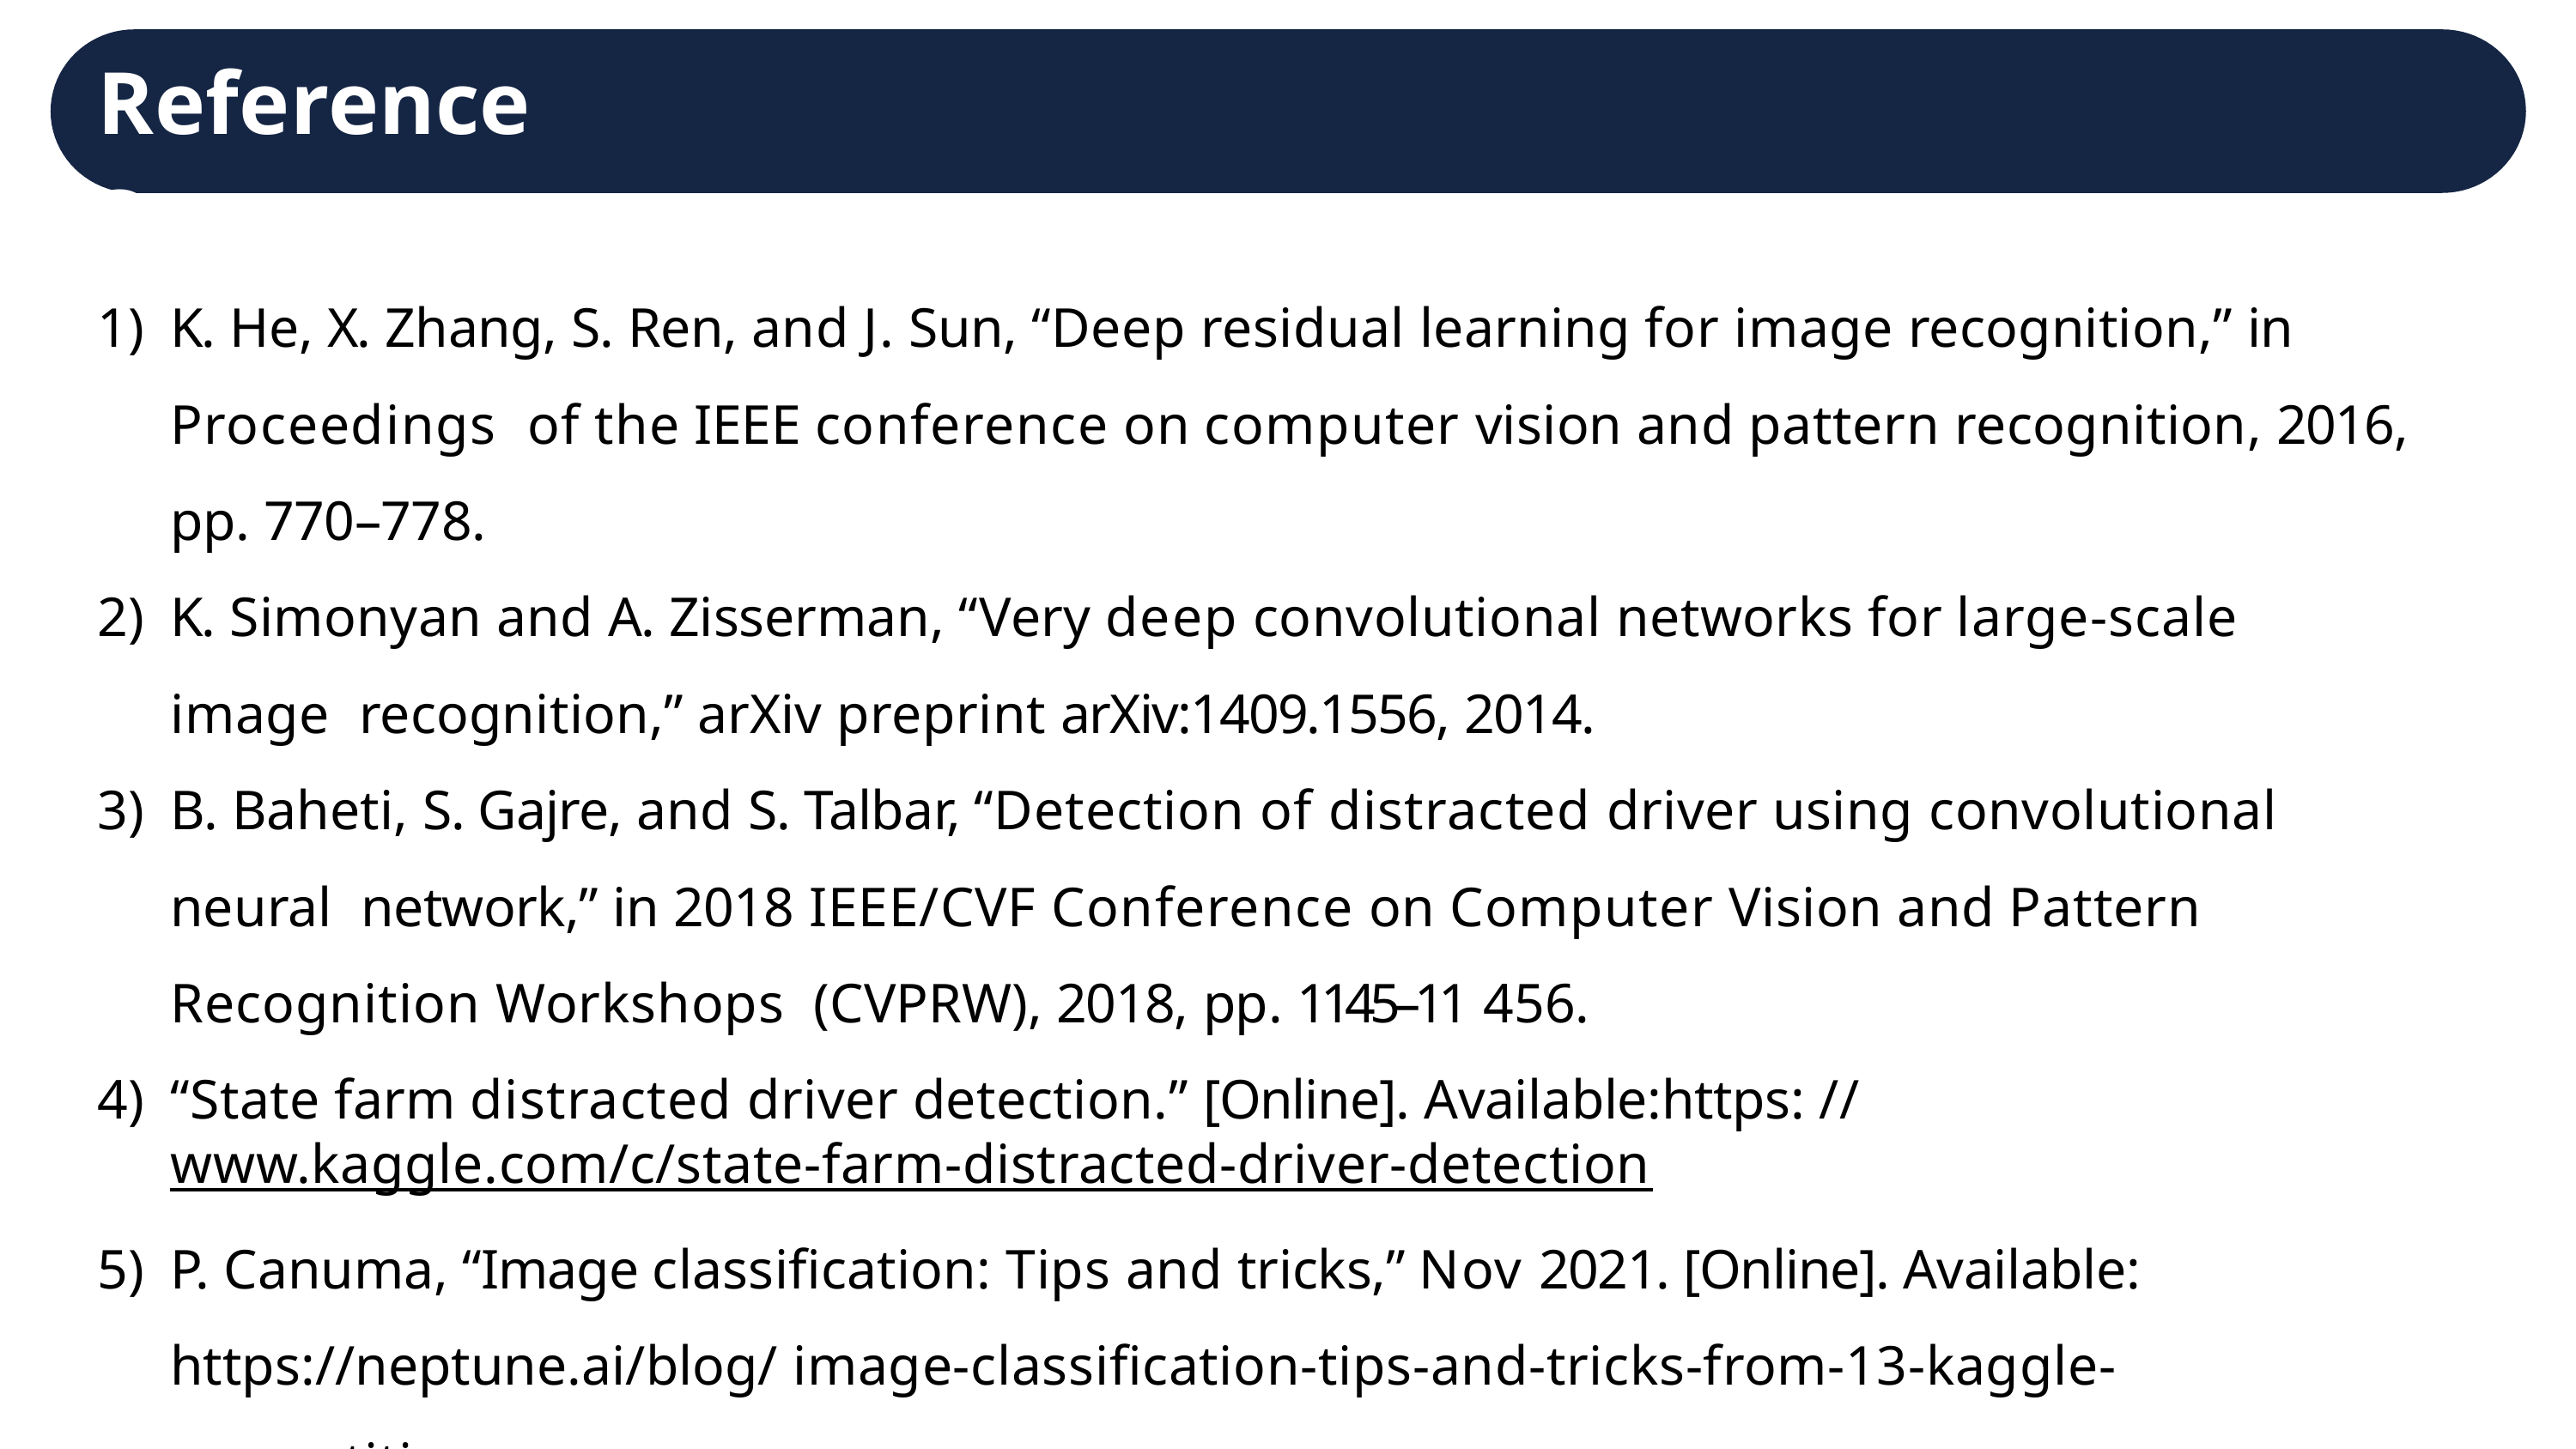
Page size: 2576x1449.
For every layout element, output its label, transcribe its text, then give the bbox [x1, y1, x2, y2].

title References [95, 46, 555, 259]
text_box [50, 29, 2526, 193]
text_box K. He, X. Zhang, S. Ren, and J. Sun, “Deep residual learning for image recognition,” in Proceedings of the IEEE conference on computer vision and pattern recognition, 2016, pp. 770–778. K. Simonyan and A. Zisserman, “Very deep convolutional networks for large-scale image recognition,” arXiv preprint arXiv:1409.1556, 2014. B. Baheti, S. Gajre, and S. Talbar, “Detection of distracted driver using convolutional neural network,” in 2018 IEEE/CVF Conference on Computer Vision and Pattern Recognition Workshops (CVPRW), 2018, pp. 1145–11 456. “State farm distracted driver detection.” [Online]. Available:https: //www.kaggle.com/c/state-farm-distracted-driver-detection P. Canuma, “Image classification: Tips and tricks,” Nov 2021. [Online]. Available: https://neptune.ai/blog/ image-classification-tips-and-tricks-from-13-kaggle-competitions [95, 259, 2451, 1449]
